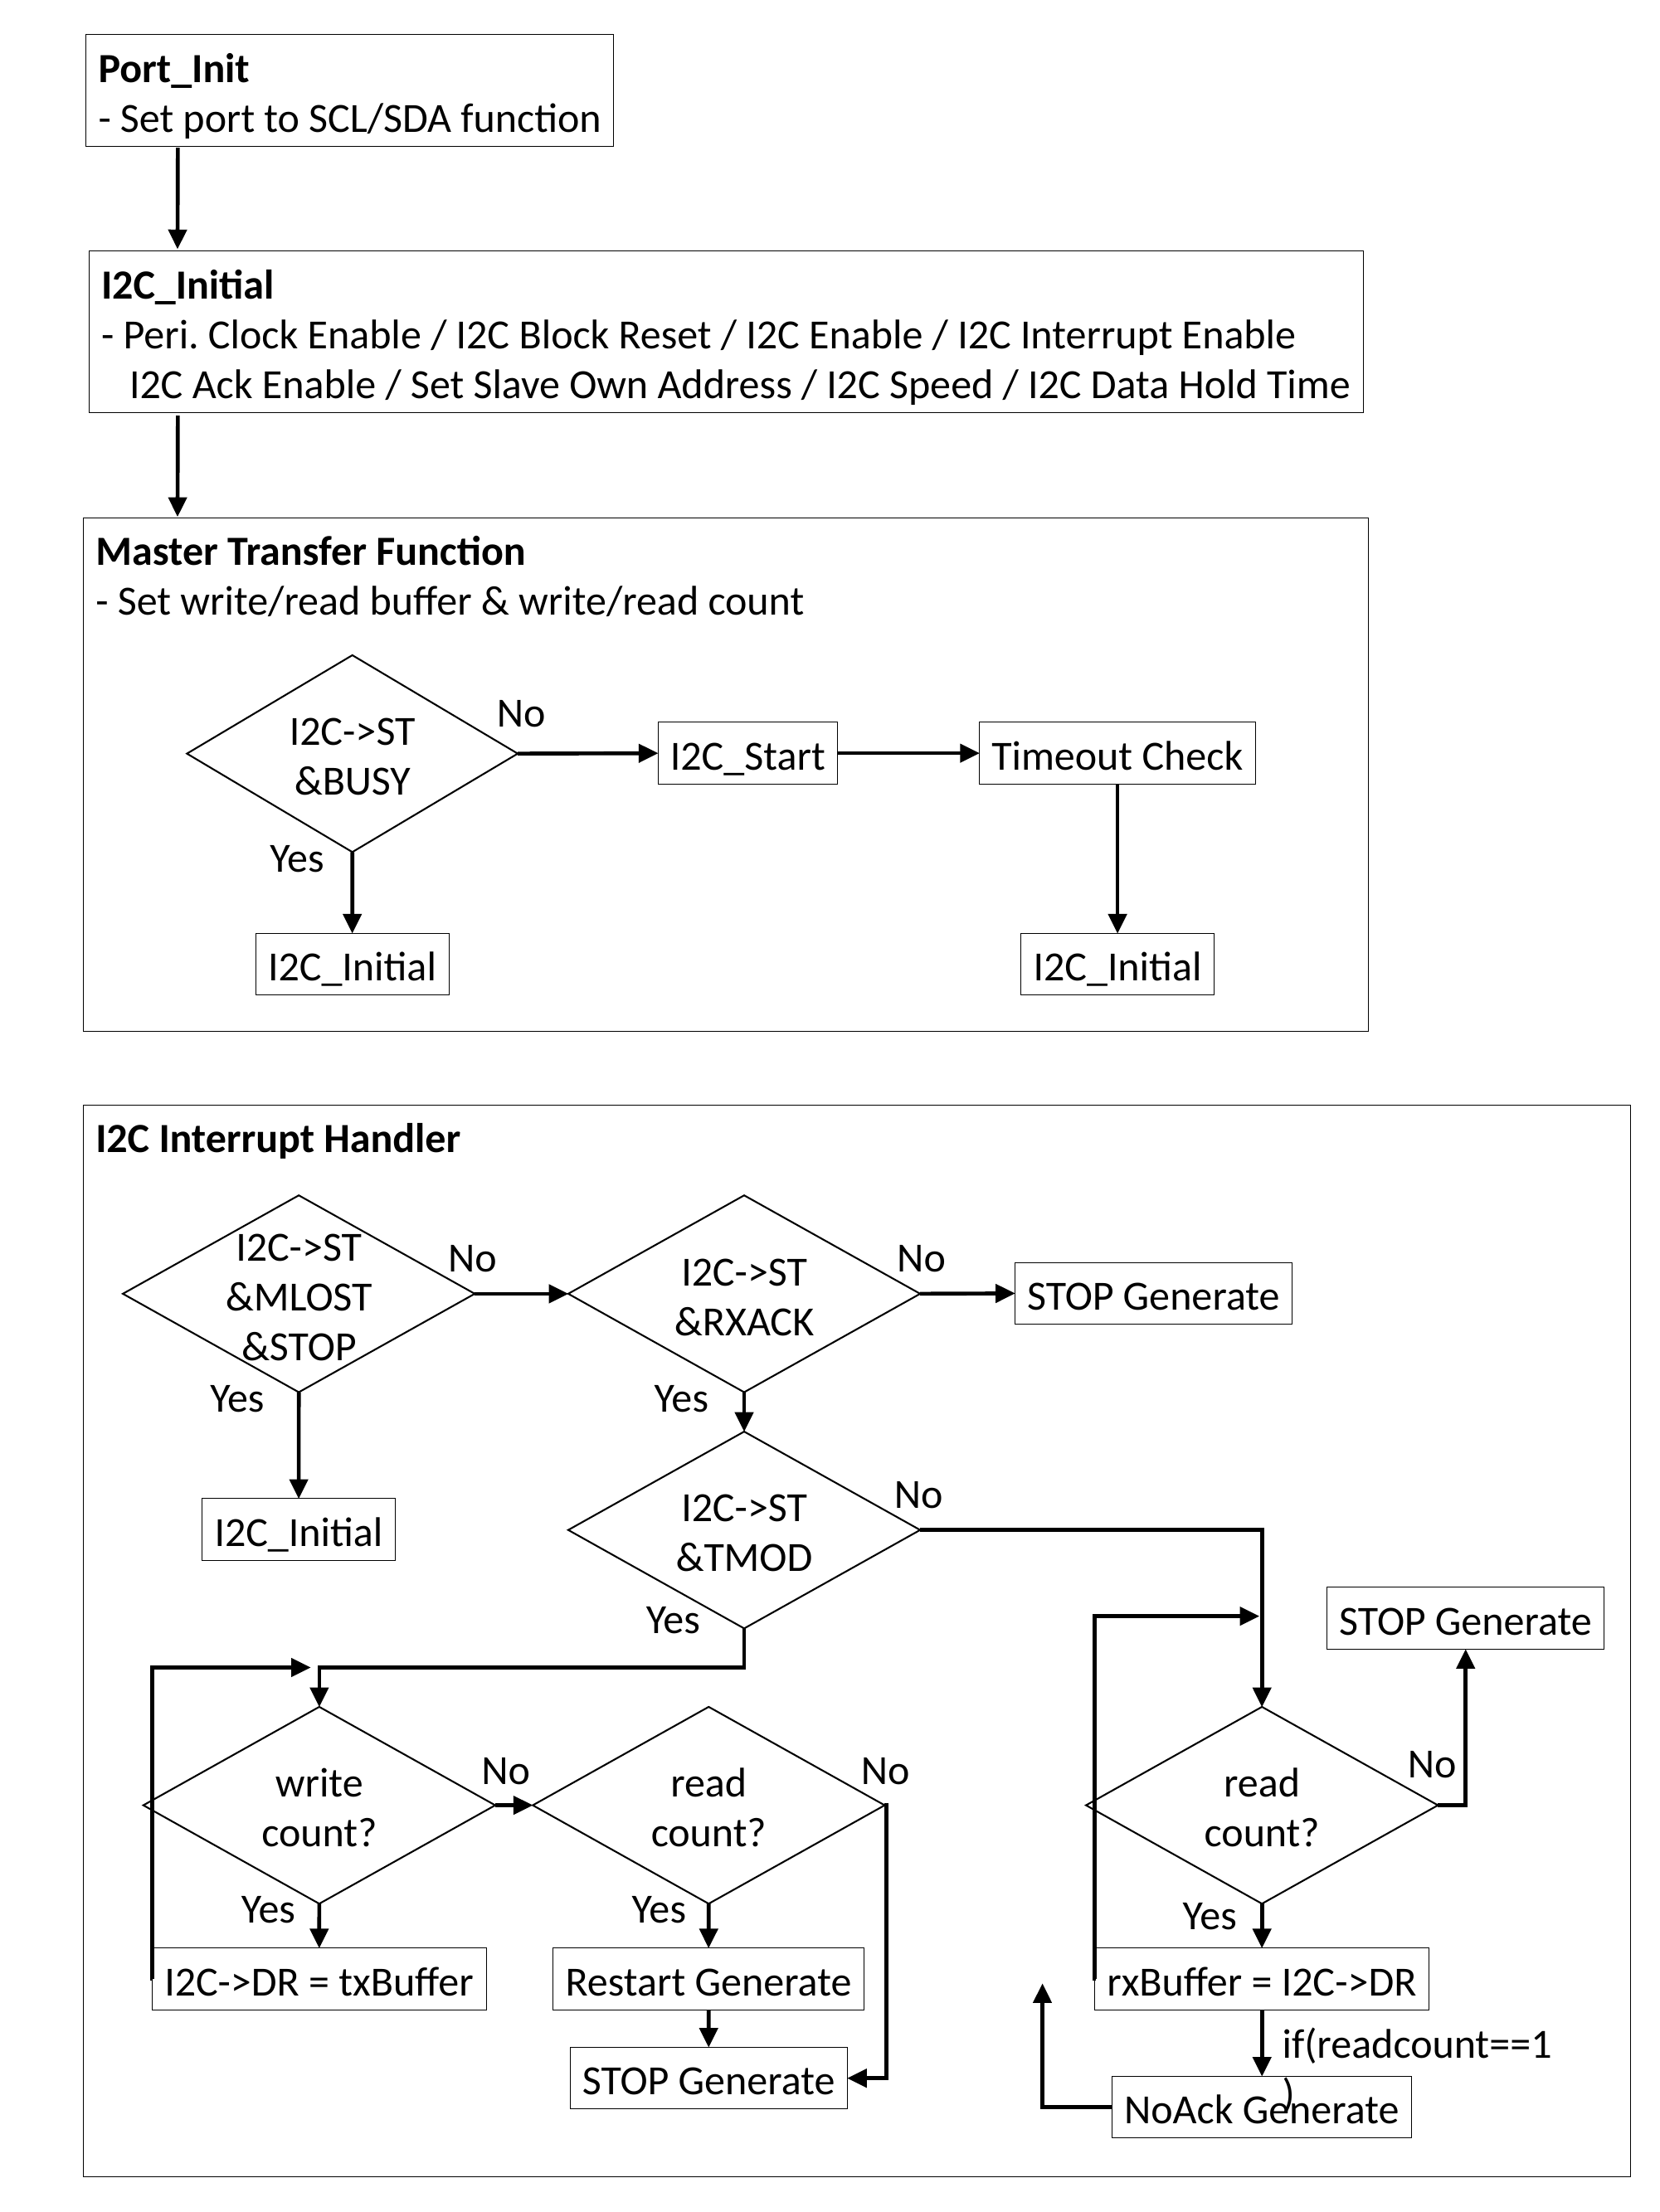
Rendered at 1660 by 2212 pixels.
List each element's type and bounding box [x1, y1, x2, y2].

text_box [83, 1105, 1631, 2177]
text_box [83, 34, 1370, 1032]
